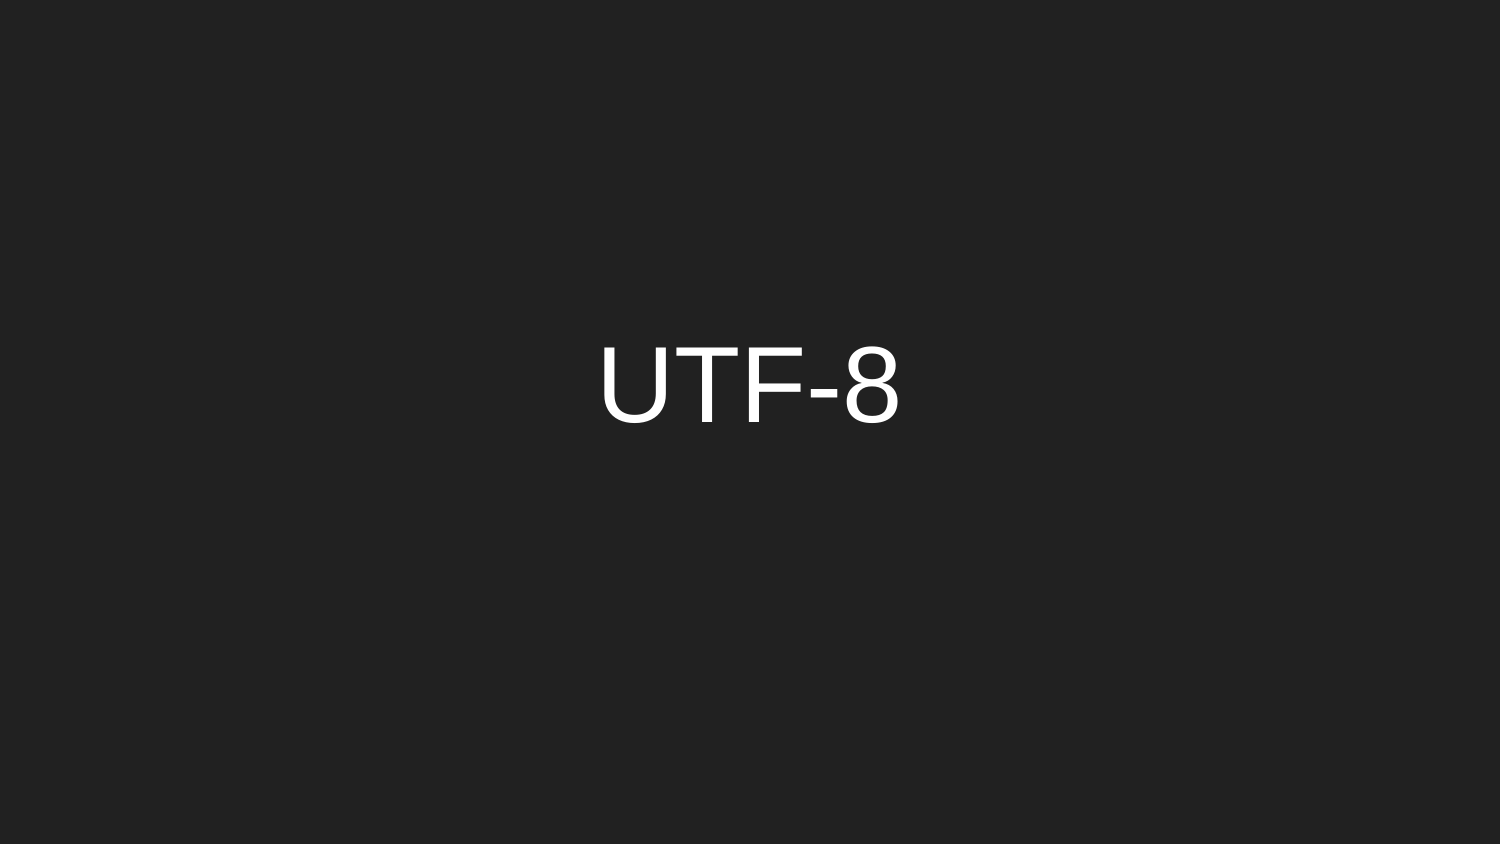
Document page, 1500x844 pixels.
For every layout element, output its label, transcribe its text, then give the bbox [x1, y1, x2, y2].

title UTF-8 [51, 304, 1449, 459]
